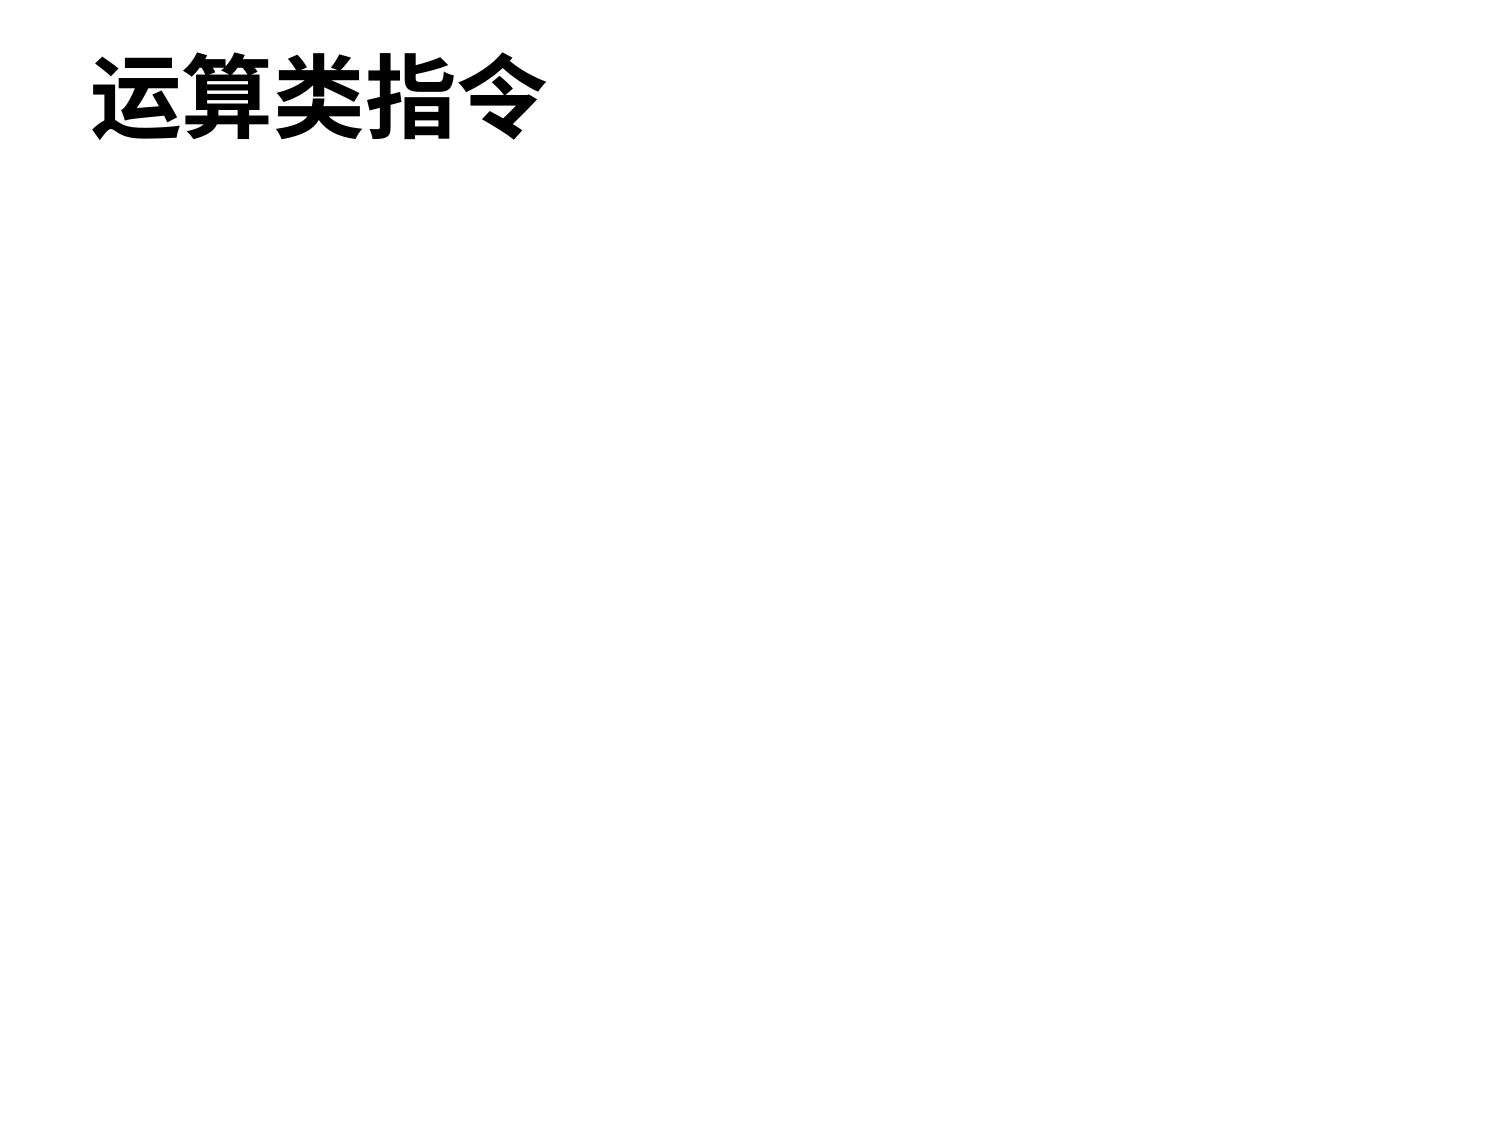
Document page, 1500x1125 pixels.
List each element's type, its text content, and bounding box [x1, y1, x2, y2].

title 运算类指令 [74, 17, 1426, 173]
